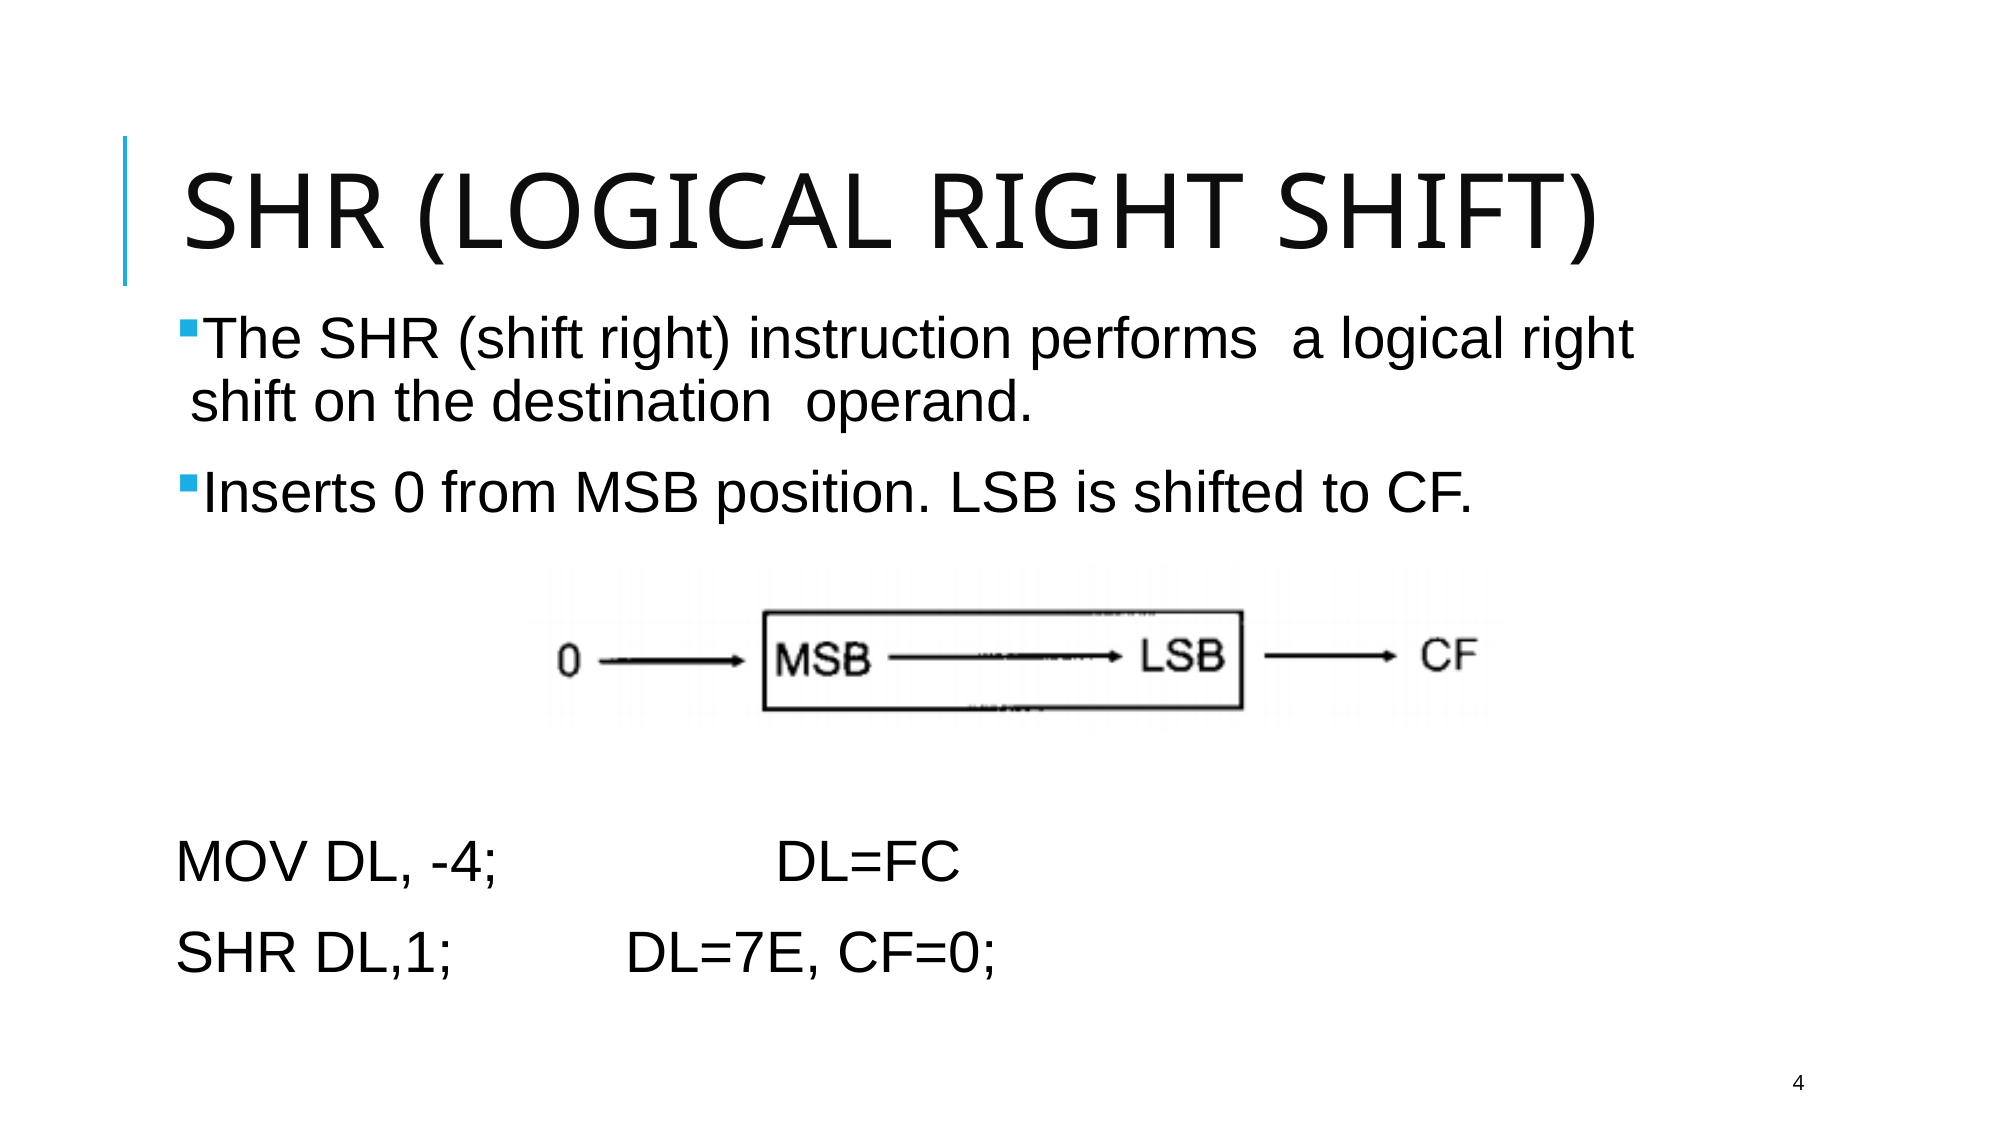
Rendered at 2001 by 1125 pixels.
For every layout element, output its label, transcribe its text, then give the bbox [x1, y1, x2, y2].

slide_number 4 [1777, 1061, 1938, 1107]
title sHr (logical rigHt sHiFt) [168, 96, 1763, 300]
picture [528, 563, 1507, 734]
list The SHR (shift right) instruction performs a logical right shift on the destination operand. Inserts 0 from MSB position. LSB is shifted to CF. MOV DL, -4; DL=FC SHR DL,1; DL=7E, CF=0; [168, 300, 1763, 996]
